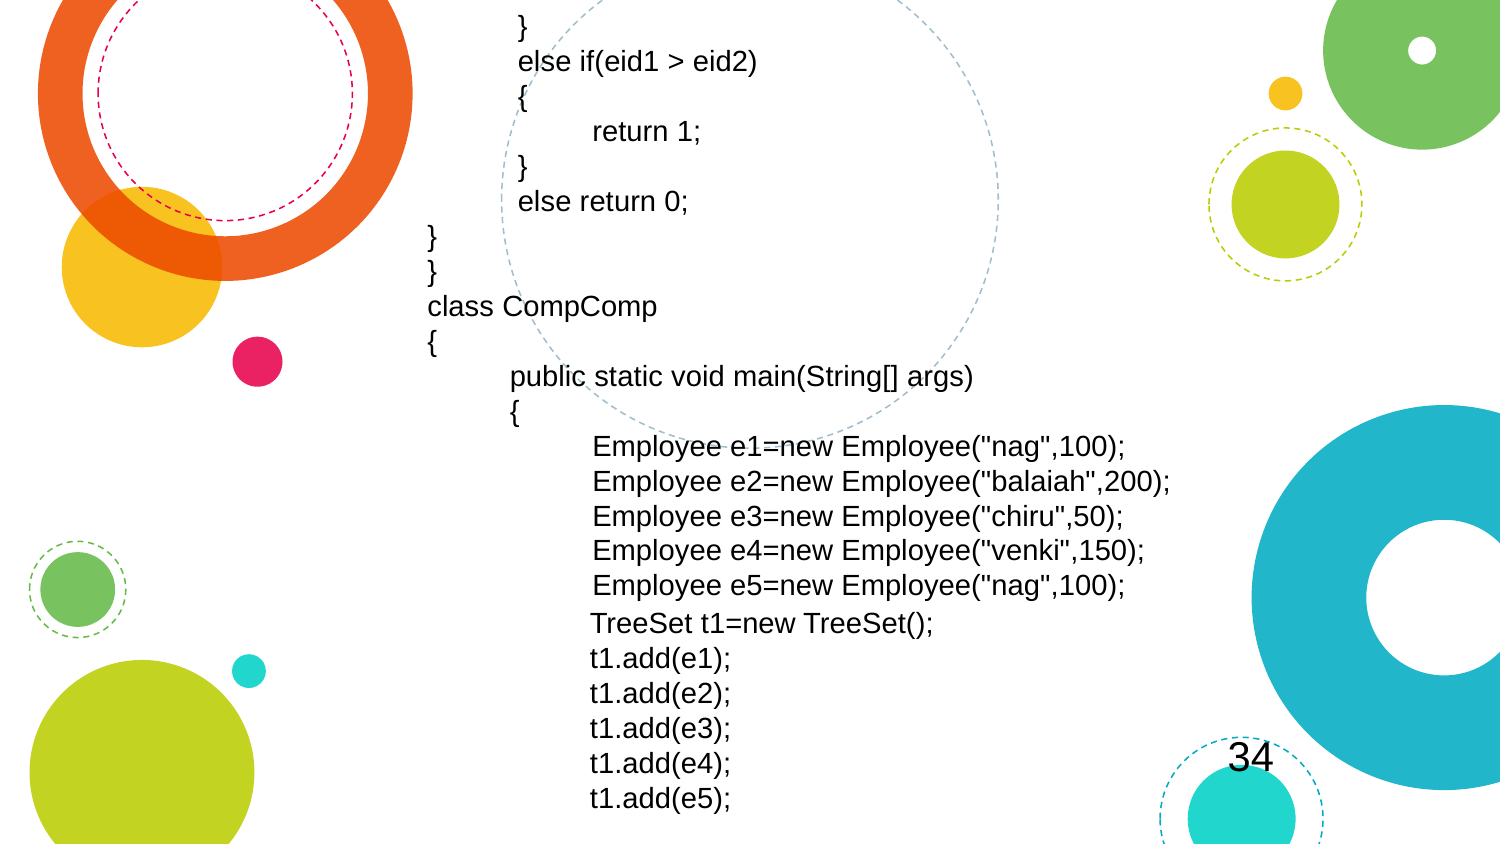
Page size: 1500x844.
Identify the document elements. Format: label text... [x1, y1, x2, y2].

text_box } else if(eid1 > eid2) { return 1; } else return 0; } } class CompComp { public static void main(String[] args) { Employee e1=new Employee("nag",100); Employee e2=new Employee("balaiah",200); Employee e3=new Employee("chiru",50); Employee e4=new Employee("venki",150); Employee e5=new Employee("nag",100); [412, 0, 1313, 609]
text_box TreeSet t1=new TreeSet(); t1.add(e1); t1.add(e2); t1.add(e3); t1.add(e4); t1.add(e5); [574, 596, 1325, 822]
text_box 34 [1212, 721, 1290, 787]
